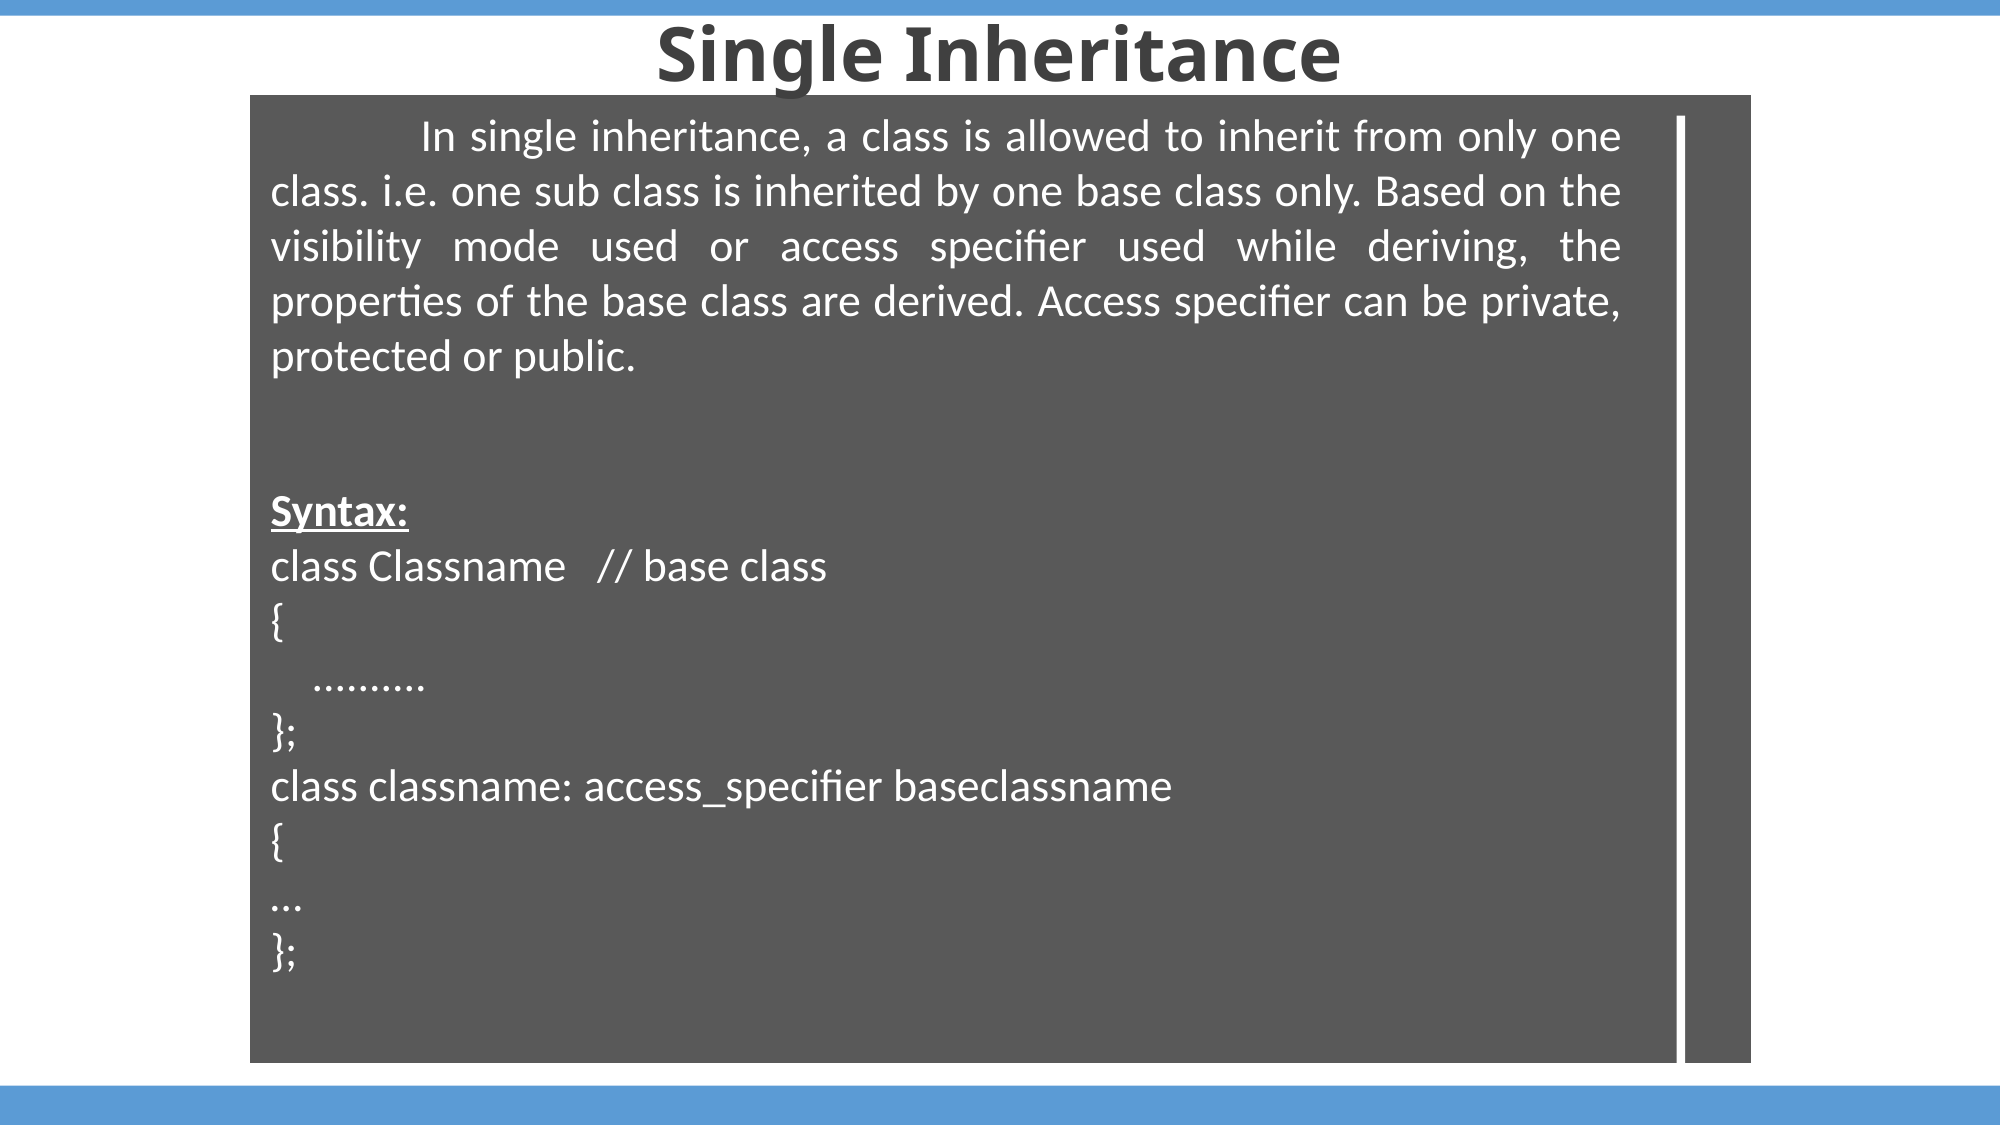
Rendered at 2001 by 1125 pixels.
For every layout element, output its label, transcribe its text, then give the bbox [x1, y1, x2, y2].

list Single Inheritance [249, 0, 1750, 116]
picture [250, 95, 1751, 1063]
